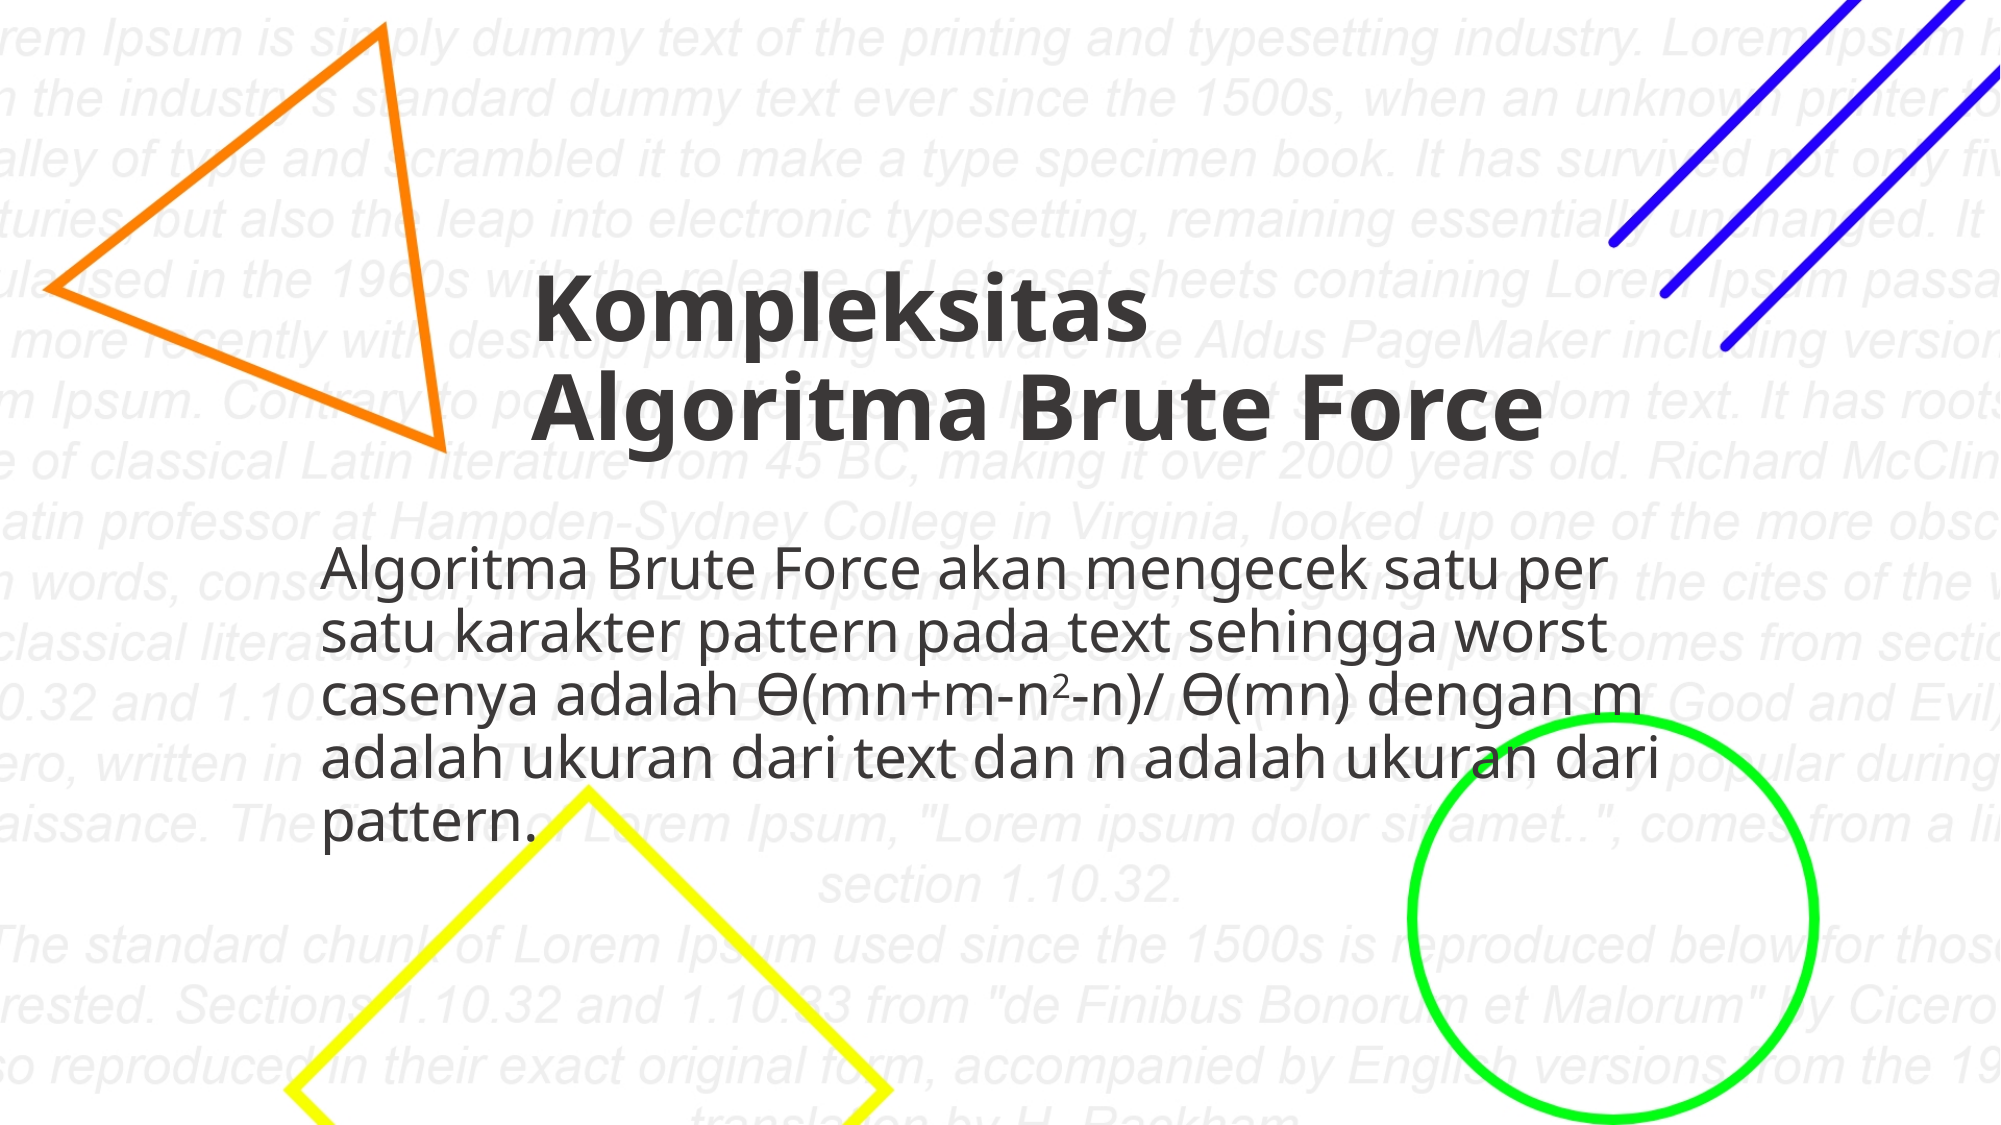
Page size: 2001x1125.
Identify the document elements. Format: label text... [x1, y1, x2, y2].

picture [0, 0, 2001, 1125]
title Kompleksitas Algoritma Brute Force [516, 252, 1634, 471]
list Algoritma Brute Force akan mengecek satu per satu karakter pattern pada text sehingga worst casenya adalah Ө(mn+m-n2-n)/ Ө(mn) dengan m adalah ukuran dari text dan n adalah ukuran dari pattern. [305, 531, 1696, 873]
